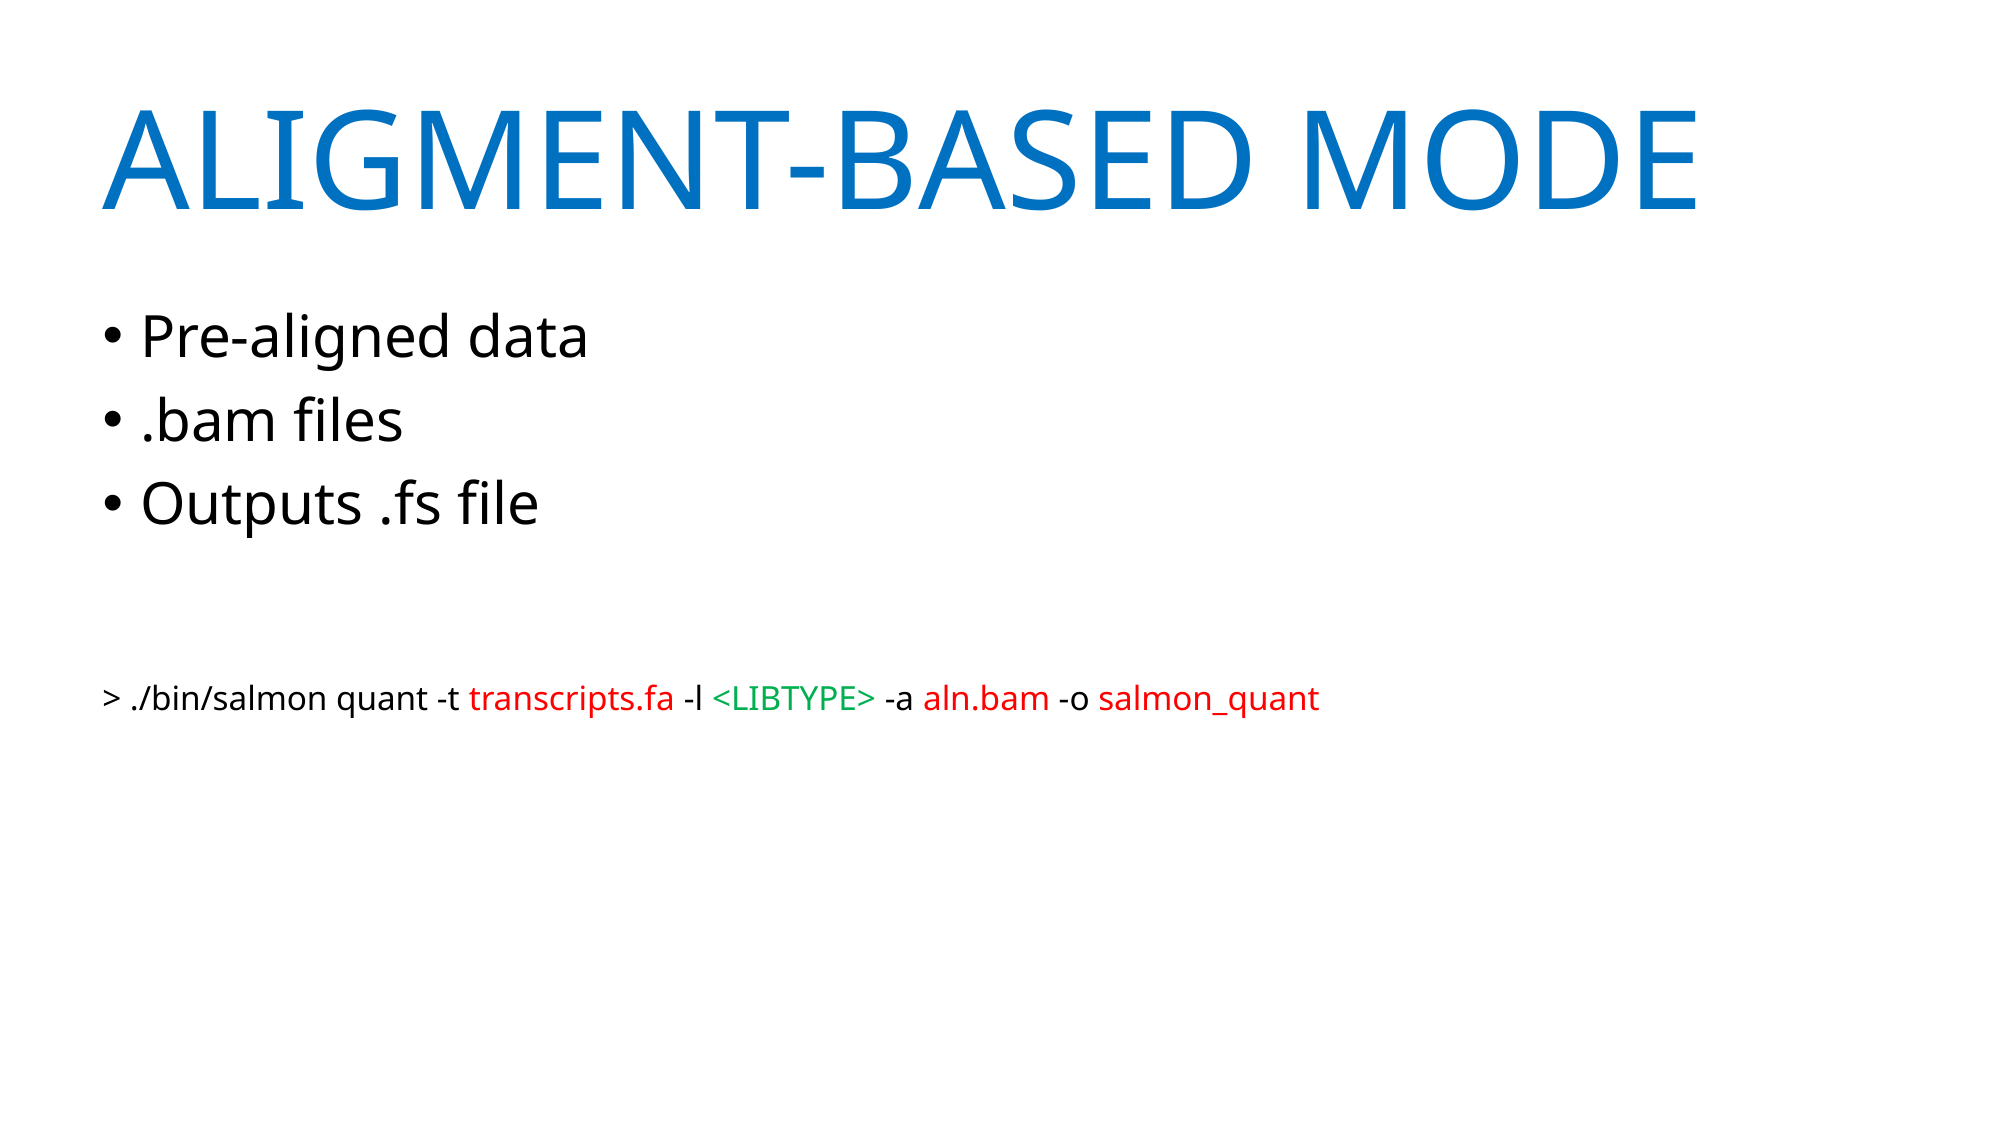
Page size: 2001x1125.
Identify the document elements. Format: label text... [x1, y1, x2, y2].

text_box > ./bin/salmon quant -t transcripts.fa -l <LIBTYPE> -a aln.bam -o salmon_quant [87, 667, 1817, 725]
list Pre-aligned data .bam files Outputs .fs file [87, 299, 1913, 1014]
title ALIGMENT-BASED MODE [87, 56, 1894, 274]
